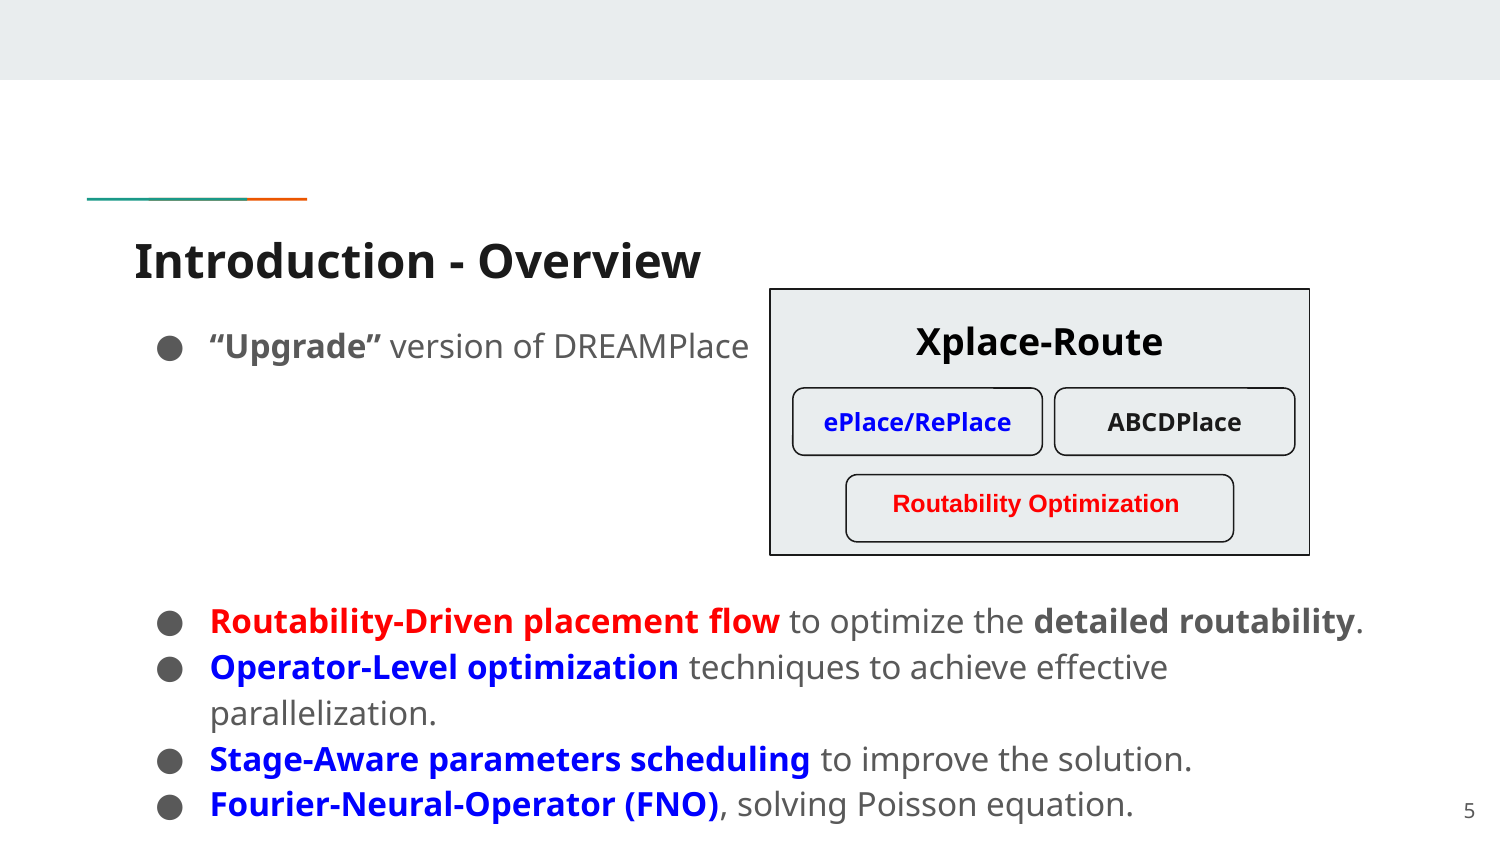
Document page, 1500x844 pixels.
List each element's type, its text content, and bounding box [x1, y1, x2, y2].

slide_number ‹#› [1400, 779, 1491, 844]
title Introduction - Overview [119, 216, 1381, 304]
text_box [769, 288, 1310, 556]
list “Upgrade” version of DREAMPlace Routability-Driven placement flow to optimize the detailed routability. Operator-Level optimization techniques to achieve effective parallelization. Stage-Aware parameters scheduling to improve the solution. Fourier-Neural-Operator (FNO), solving Poisson equation. [119, 304, 1381, 701]
